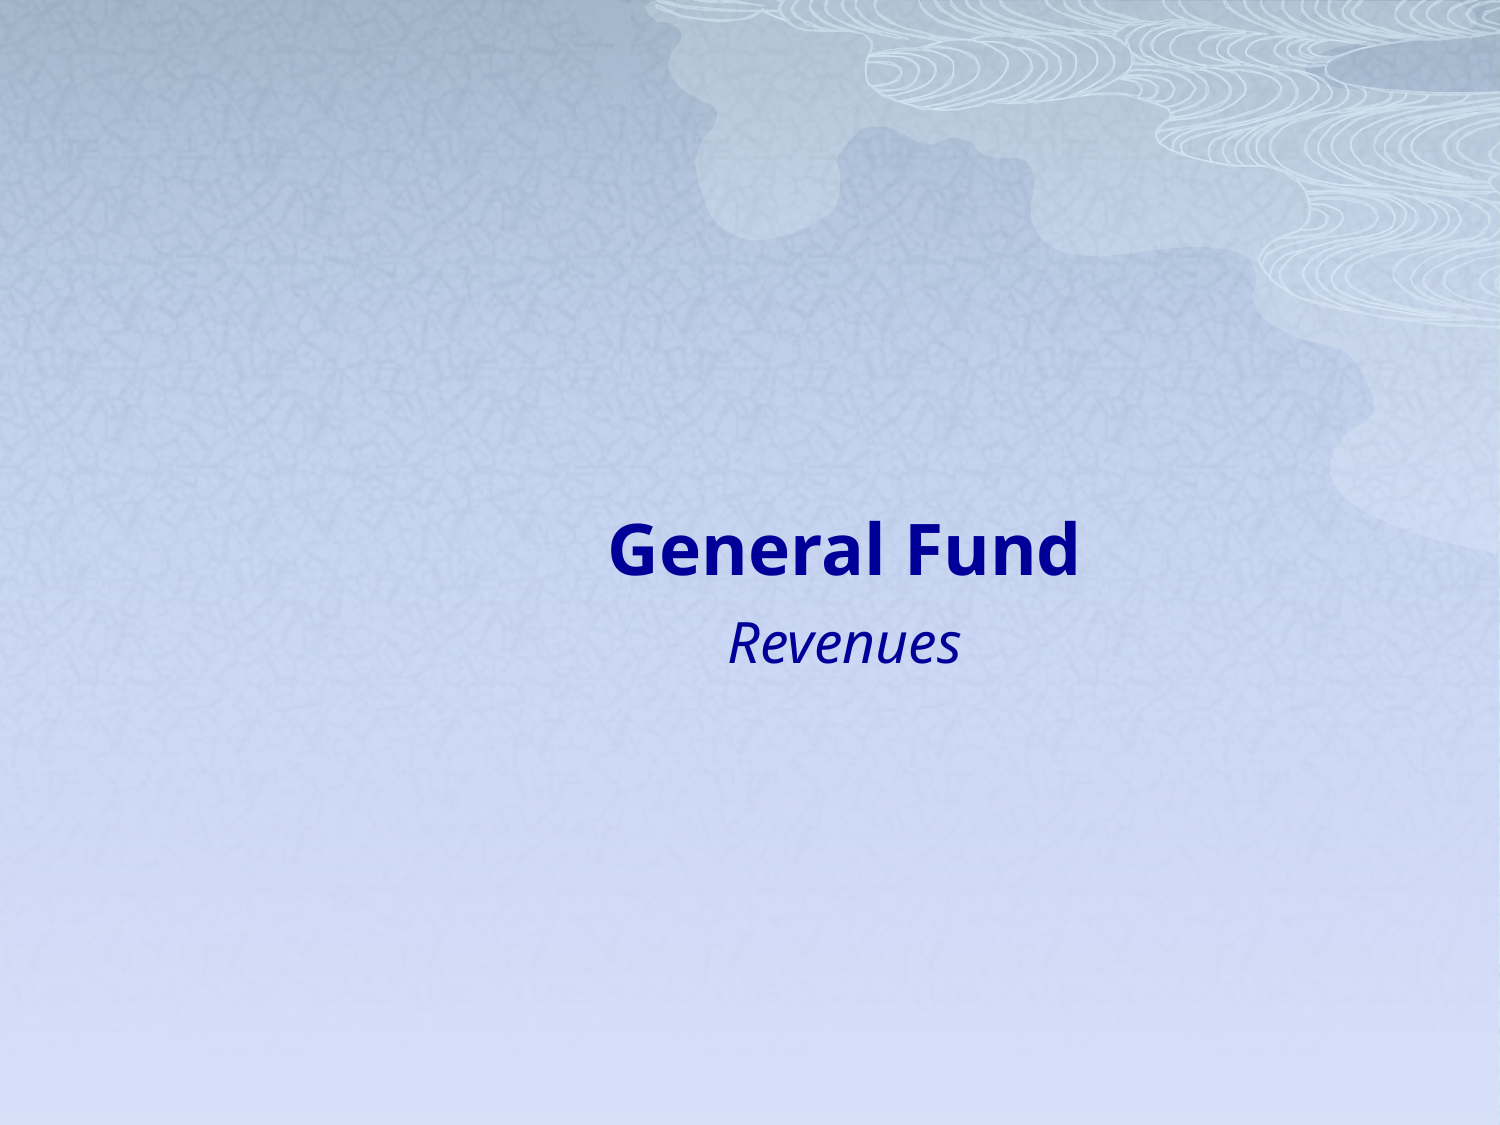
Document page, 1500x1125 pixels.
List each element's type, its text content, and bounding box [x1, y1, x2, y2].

title General Fund Revenues [387, 495, 1303, 684]
